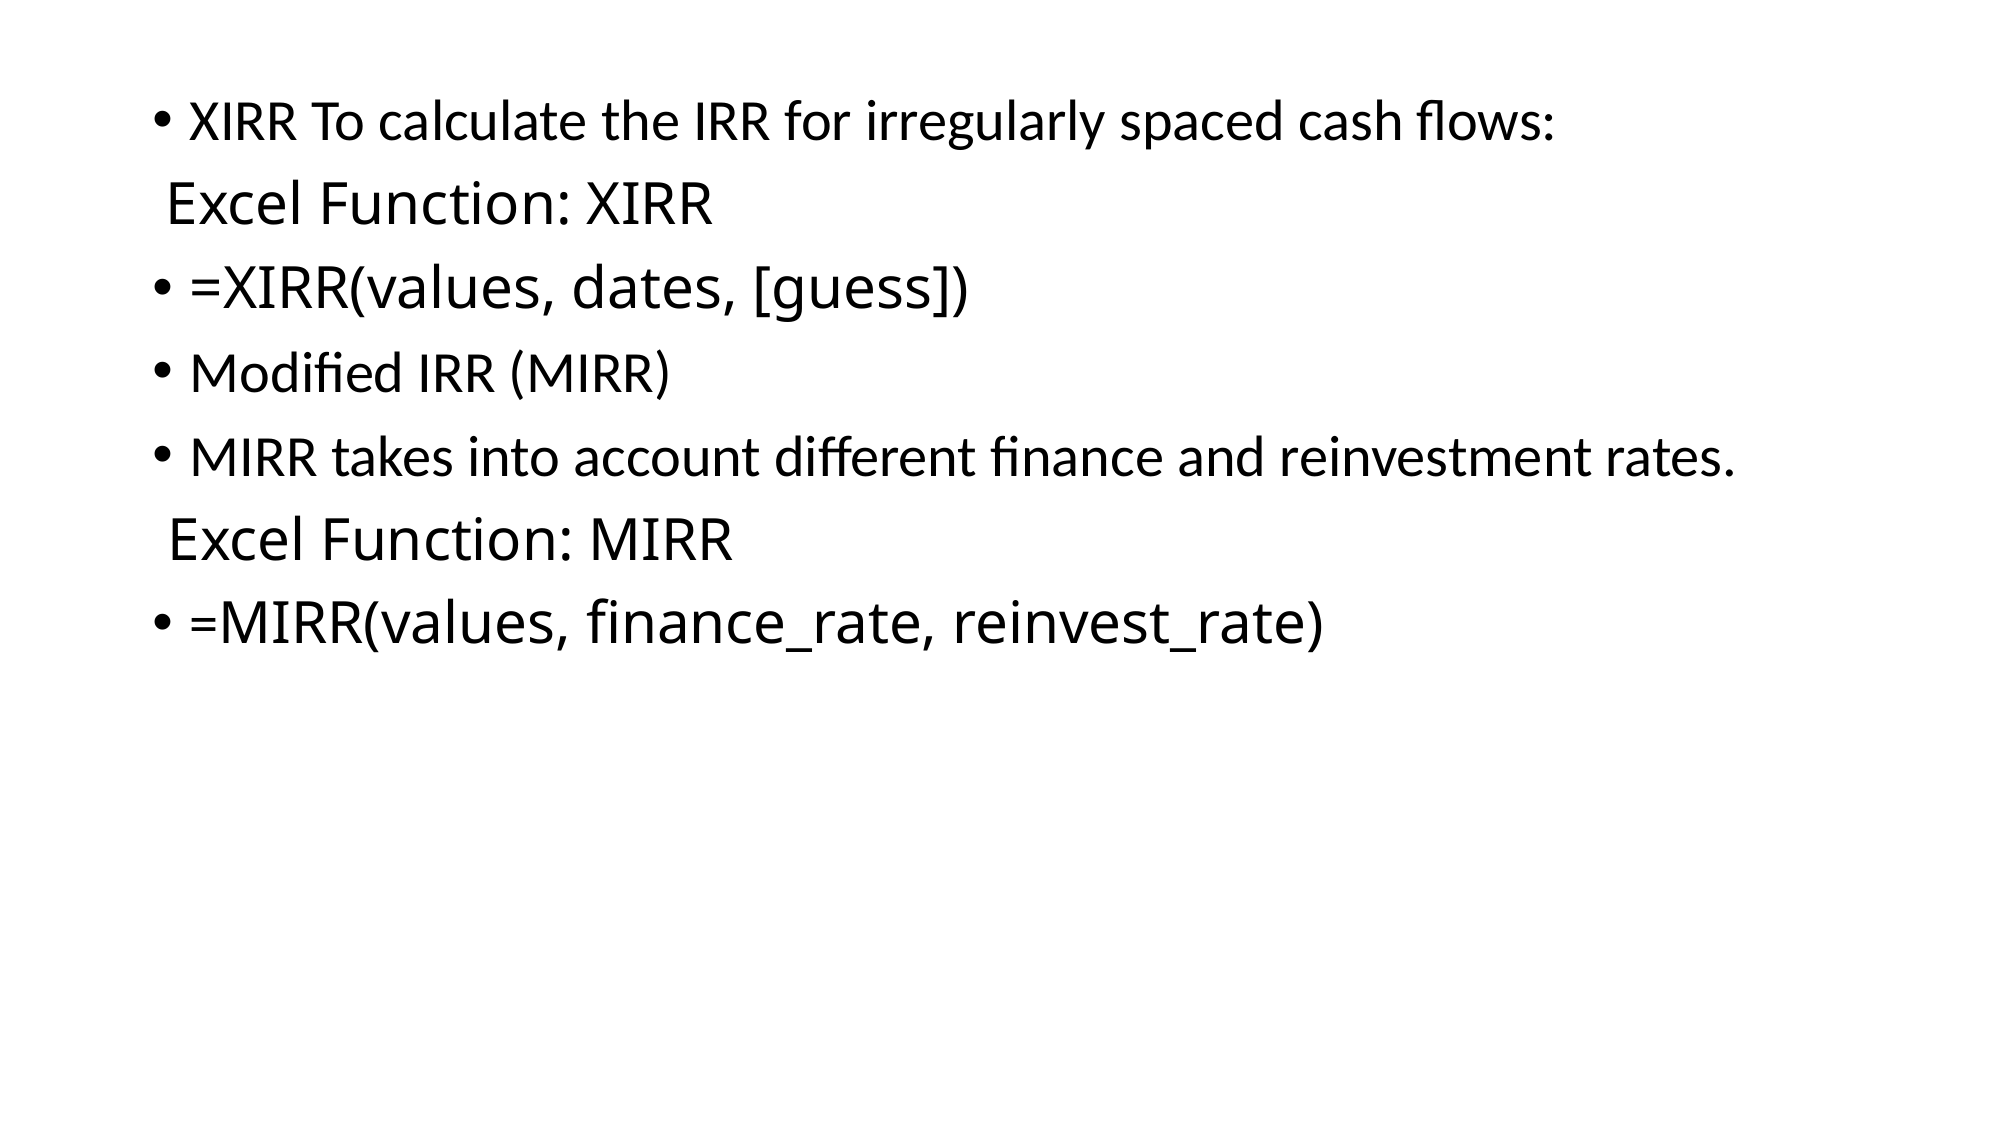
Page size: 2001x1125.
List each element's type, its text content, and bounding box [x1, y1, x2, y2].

list XIRR To calculate the IRR for irregularly spaced cash flows: Excel Function: XIRR =XIRR(values, dates, [guess]) Modified IRR (MIRR) MIRR takes into account different finance and reinvestment rates. Excel Function: MIRR =MIRR(values, finance_rate, reinvest_rate) [137, 83, 1863, 1014]
